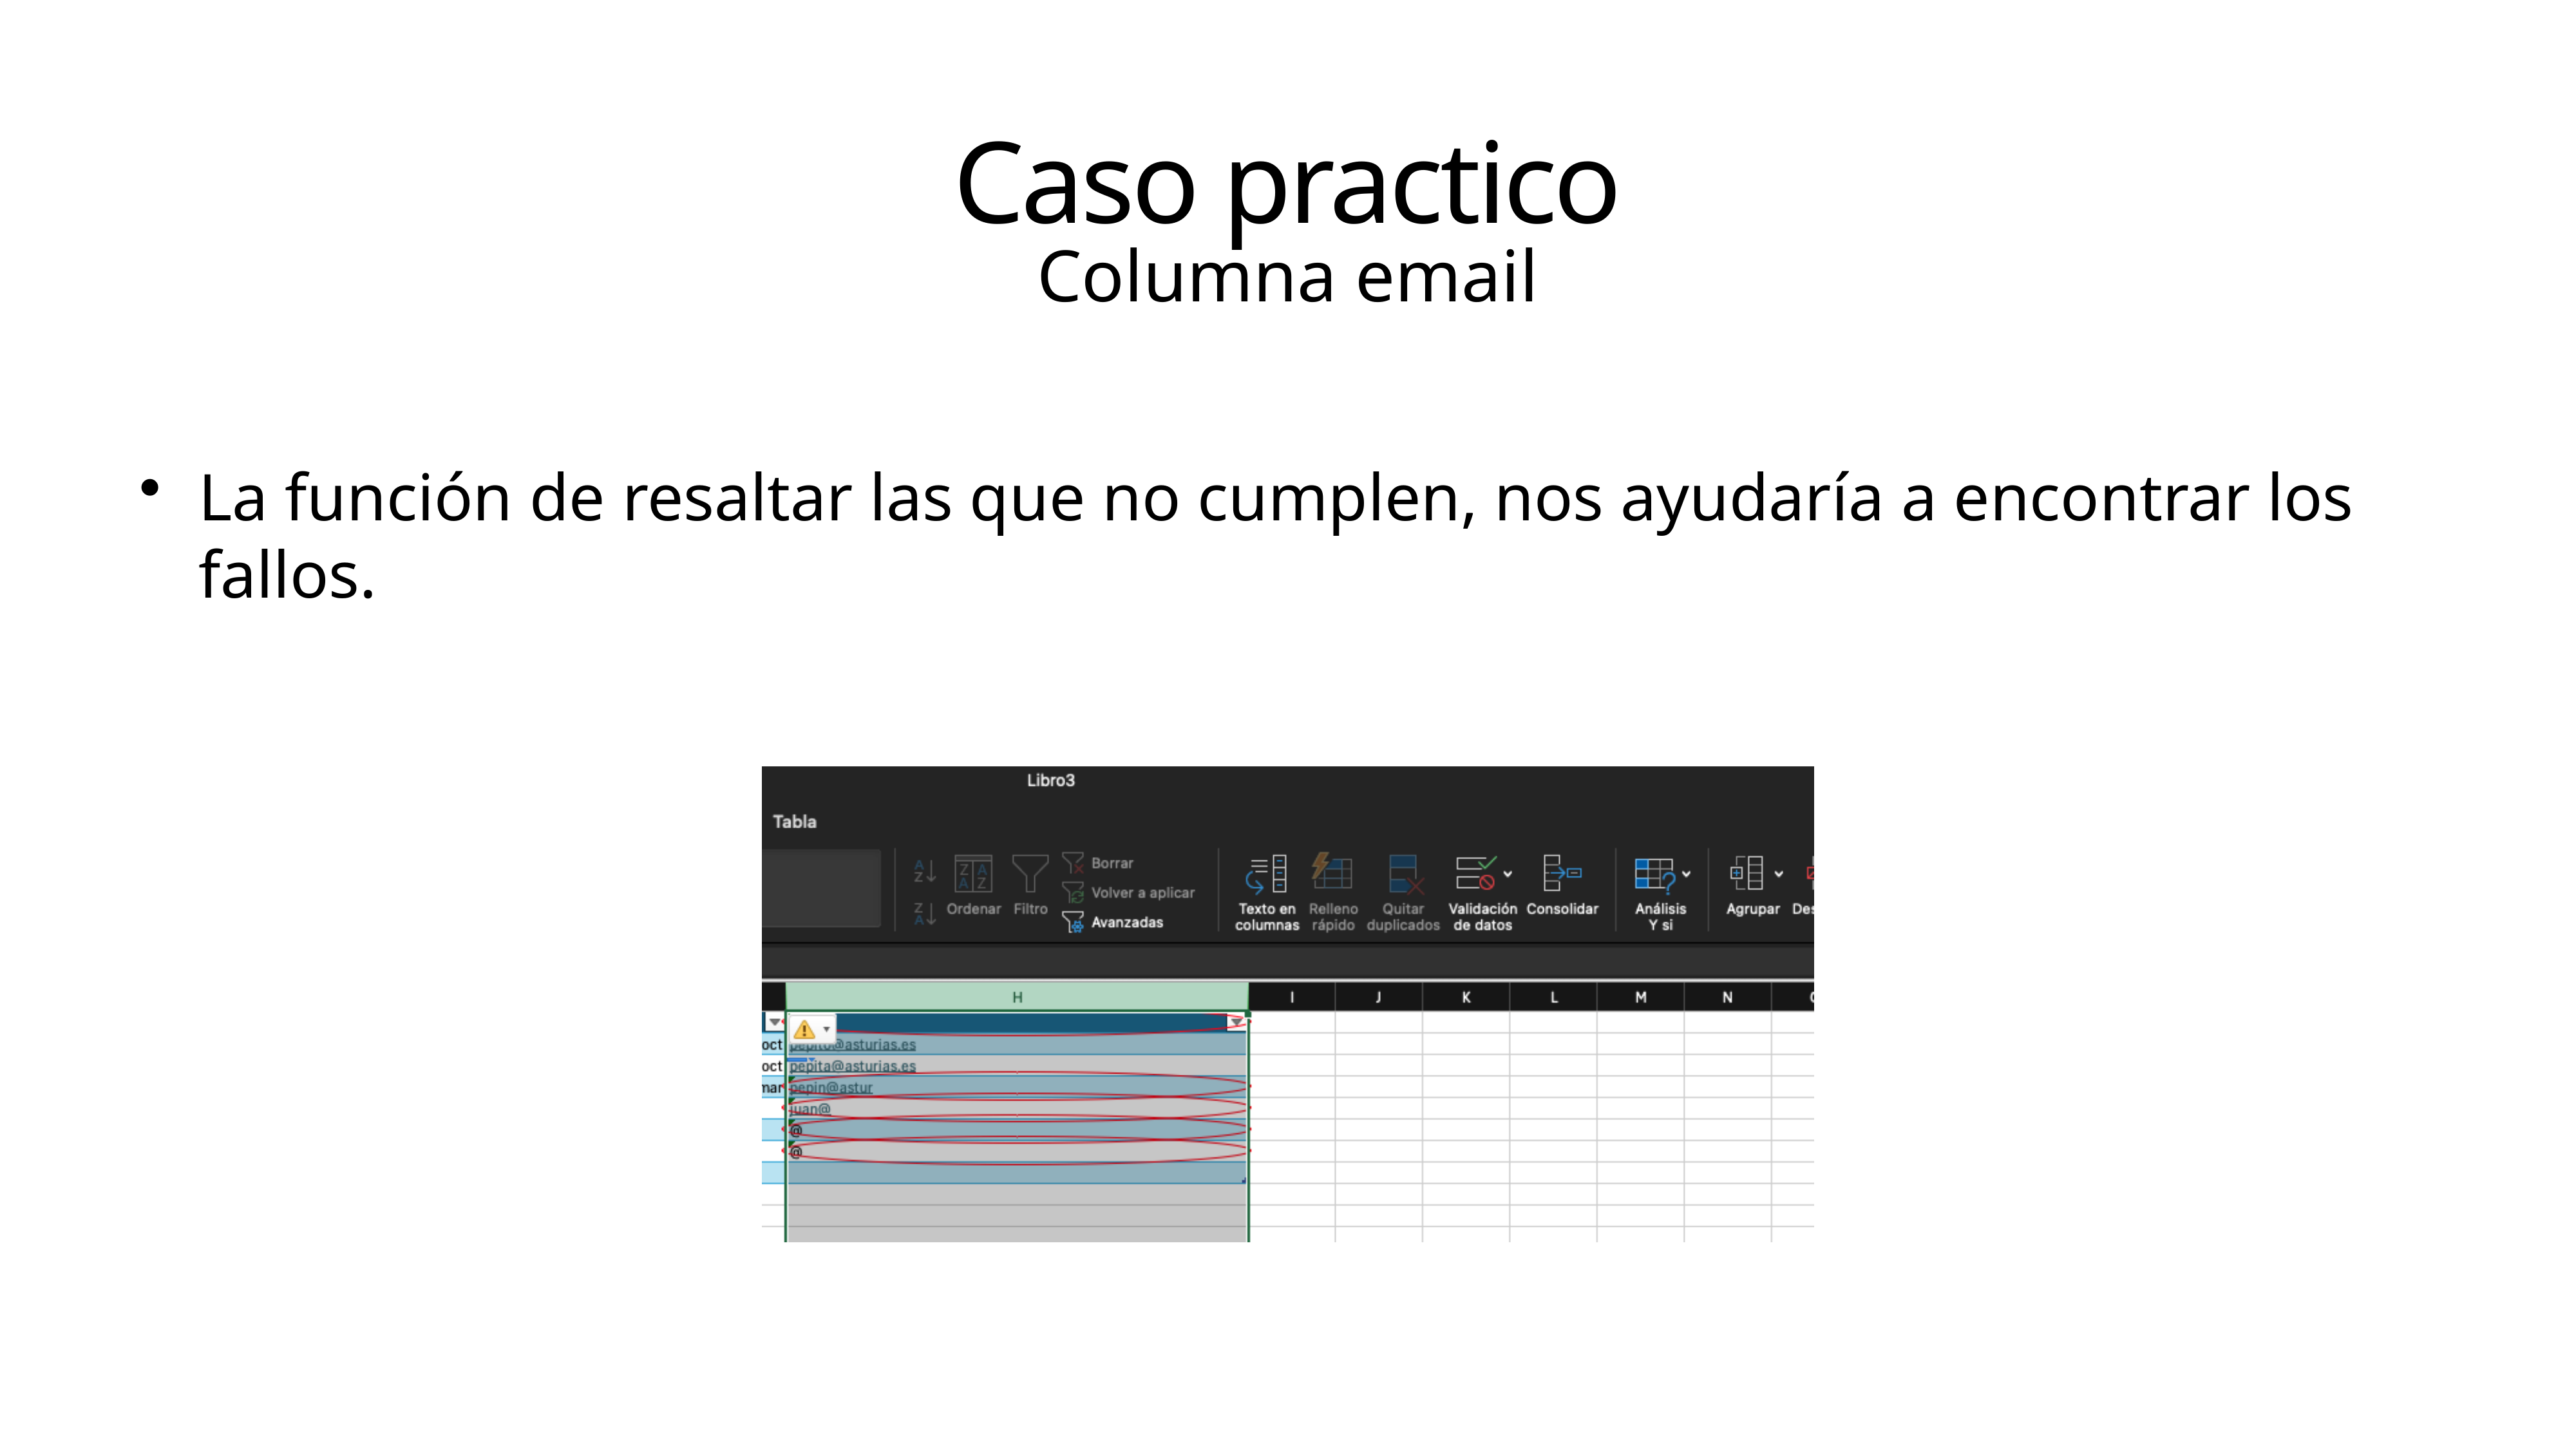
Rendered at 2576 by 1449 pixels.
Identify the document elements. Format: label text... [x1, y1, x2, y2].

list La función de resaltar las que no cumplen, nos ayudaría a encontrar los fallos. [133, 450, 2443, 1342]
title Caso practico [133, 85, 2443, 225]
list Columna email [133, 225, 2443, 334]
picture [762, 766, 1814, 1242]
